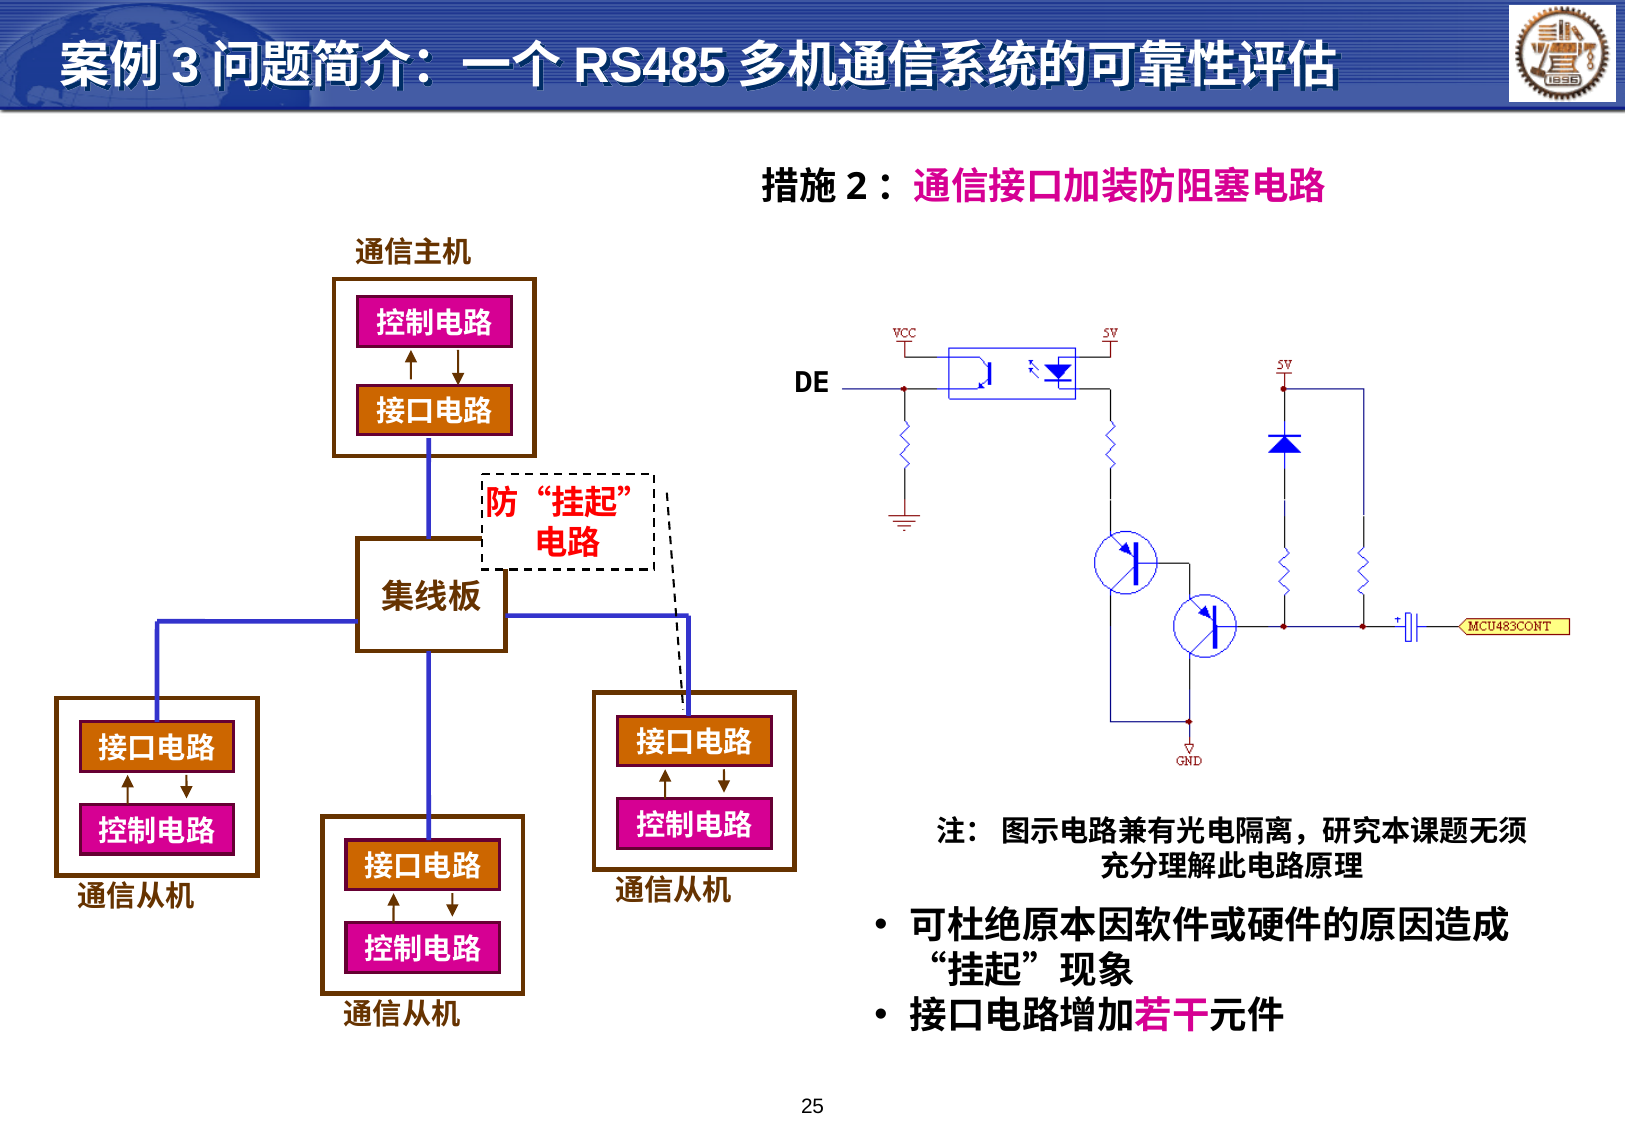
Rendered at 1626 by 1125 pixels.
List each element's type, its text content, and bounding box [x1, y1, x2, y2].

picture [823, 308, 1595, 788]
text_box 案例3问题简介：一个RS485多机通信系统的可靠性评估 [44, 24, 1426, 100]
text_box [575, 692, 795, 914]
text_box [316, 225, 536, 457]
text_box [304, 816, 524, 1038]
text_box DE [771, 355, 818, 406]
picture [0, 0, 1625, 120]
text_box [357, 538, 506, 652]
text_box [38, 697, 258, 920]
text_box 可杜绝原本因软件或硬件的原因造成“挂起”现象 接口电路增加若干元件 [859, 893, 1539, 1043]
text_box 措施2：通信接口加装防阻塞电路 [729, 154, 1575, 215]
footer 25 [554, 1087, 1071, 1125]
text_box 集线板 [375, 568, 488, 623]
text_box 防“挂起” 电路 [481, 473, 655, 570]
text_box 注： 图示电路兼有光电隔离，研究本课题无须充分理解此电路原理 [918, 804, 1545, 890]
